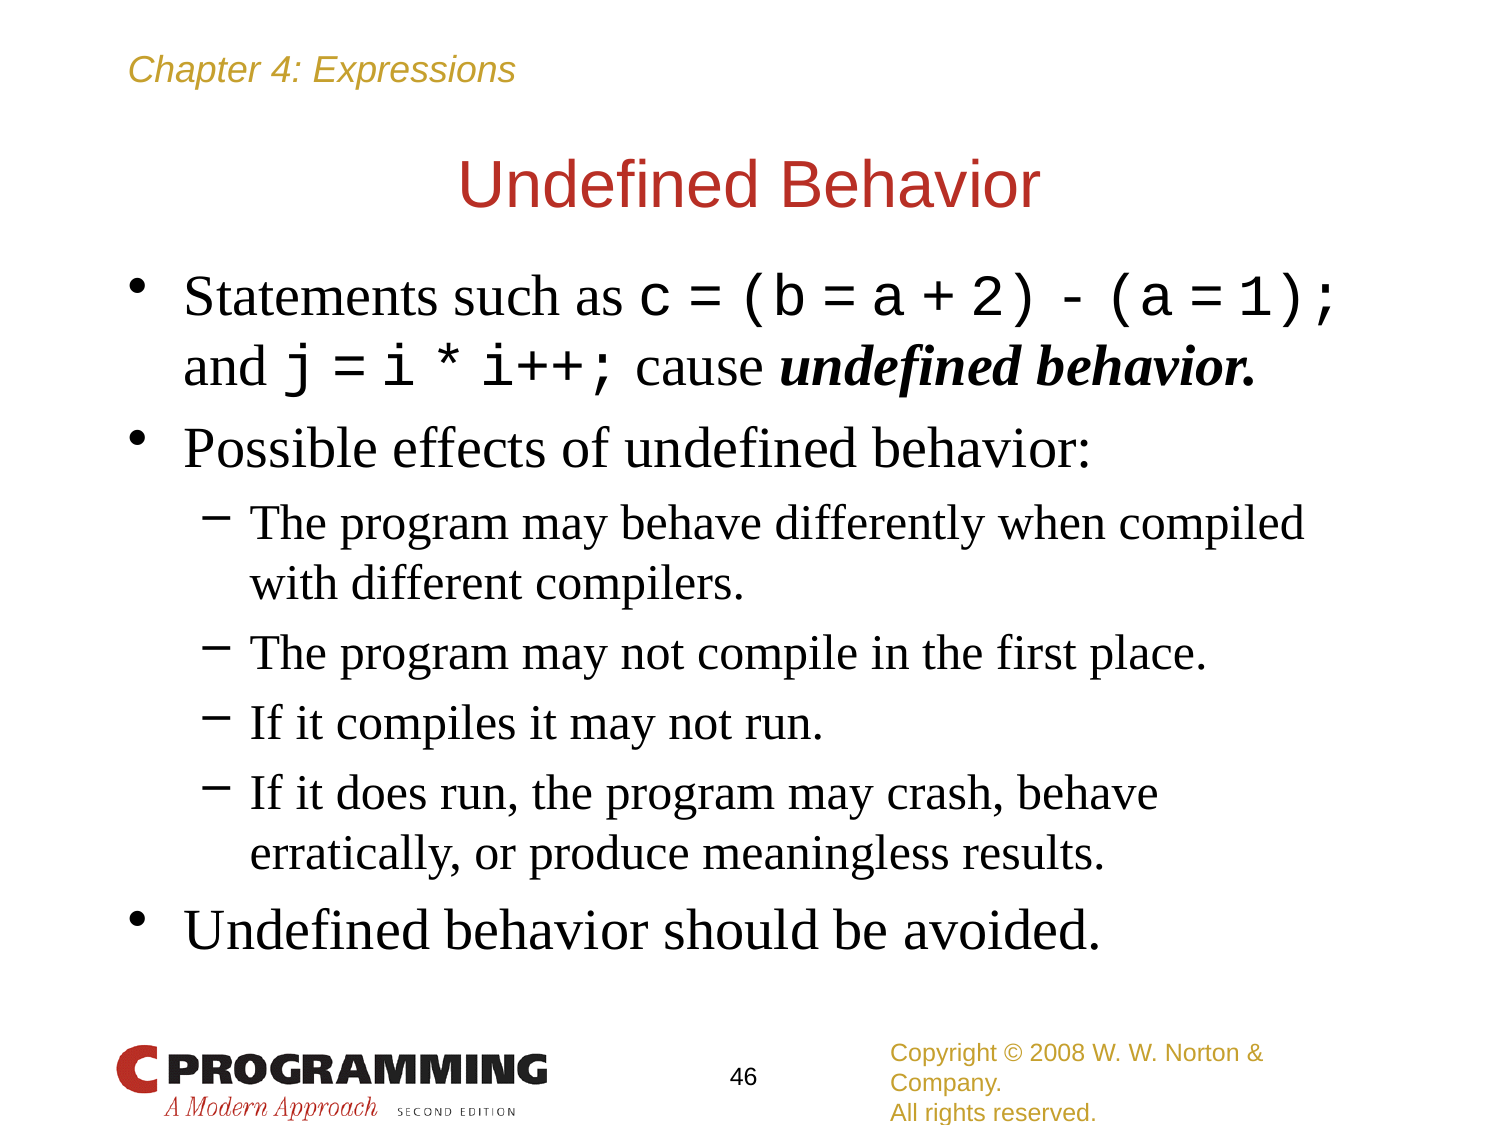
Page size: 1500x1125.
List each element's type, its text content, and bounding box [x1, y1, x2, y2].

title Undefined Behavior [112, 125, 1388, 238]
picture [112, 1041, 550, 1123]
list Statements such as c = (b = a + 2) - (a = 1); and j = i * i++; cause undefined behavior. Possible effects of undefined behavior: The program may behave differently when compiled with different compilers. The program may not compile in the first place. If it compiles it may not run. If it does run, the program may crash, behave erratically, or produce meaningless results. Undefined behavior should be avoided. [112, 249, 1388, 1038]
footer Copyright © 2008 W. W. Norton & Company. All rights reserved. [874, 1043, 1388, 1119]
slide_number 46 [687, 1049, 801, 1101]
